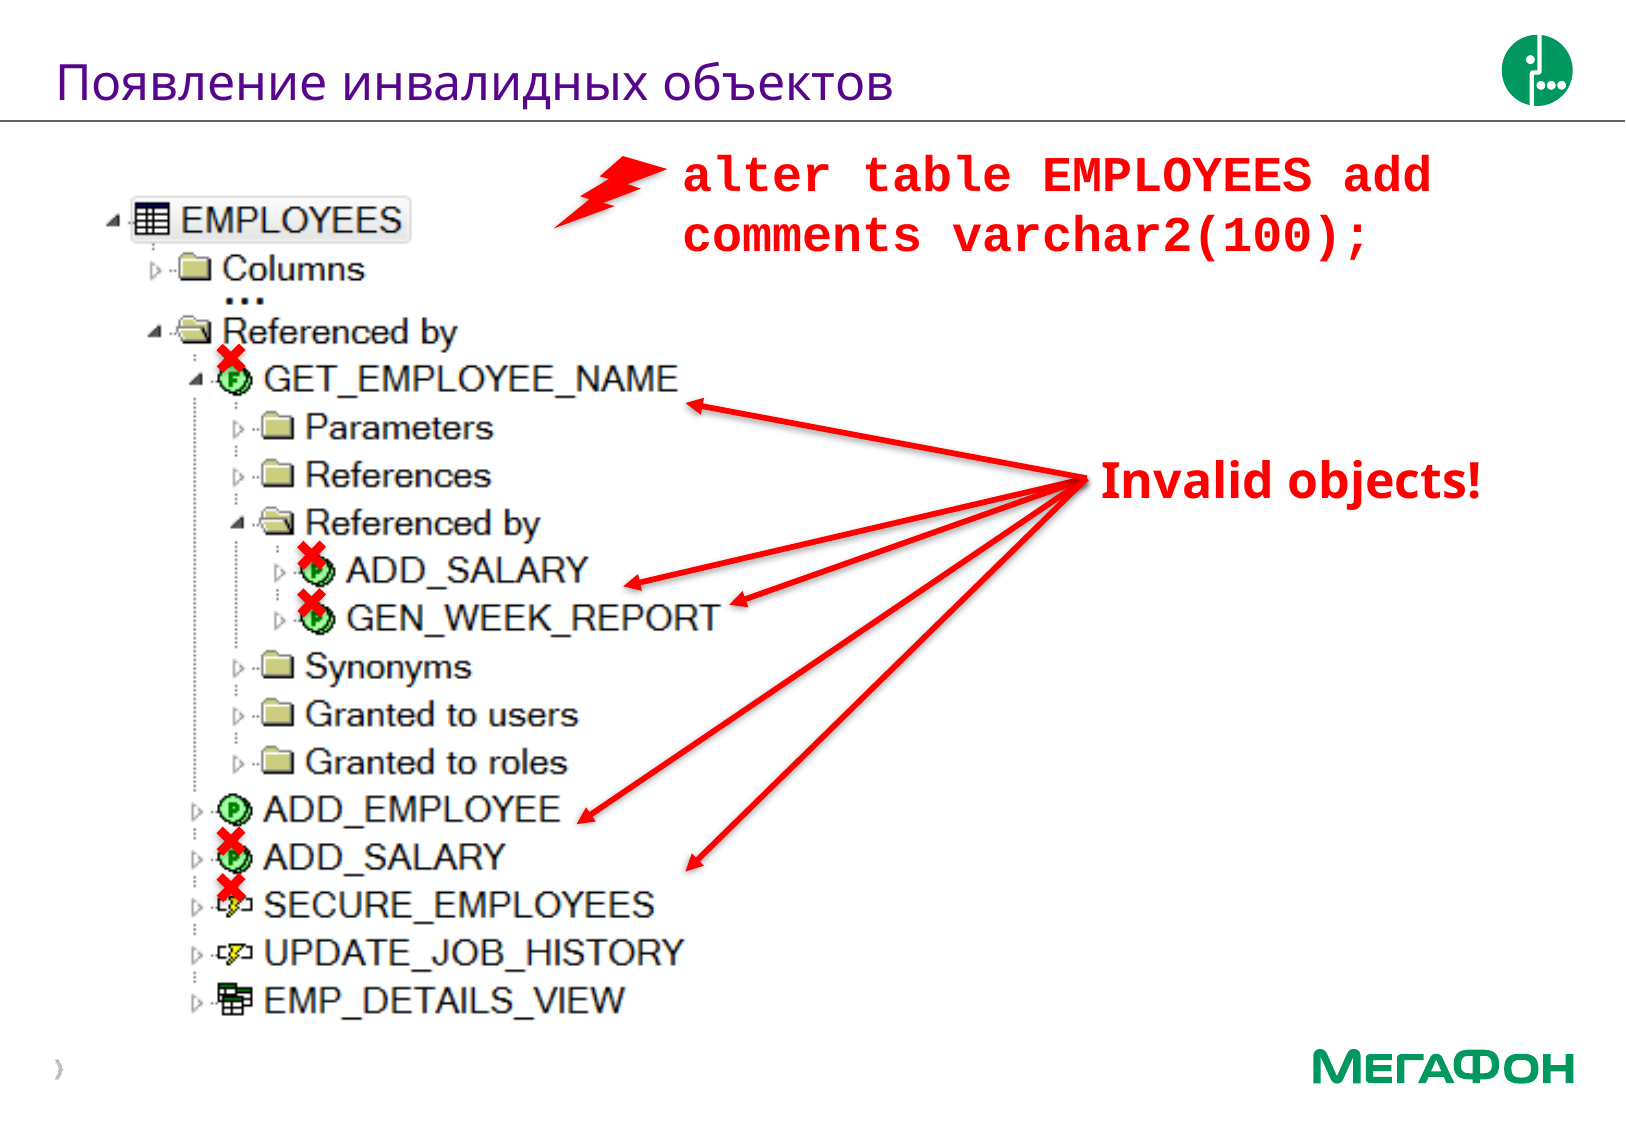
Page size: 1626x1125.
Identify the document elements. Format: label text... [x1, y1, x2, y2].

picture [94, 192, 813, 1093]
text_box Invalid objects! [1086, 440, 1497, 516]
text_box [685, 478, 1055, 872]
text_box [685, 402, 1055, 478]
text_box alter table EMPLOYEES add comments varchar2(100); [667, 133, 1480, 269]
title Появление инвалидных объектов [55, 0, 1477, 112]
picture [52, 1054, 65, 1083]
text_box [576, 478, 680, 825]
text_box [589, 155, 667, 190]
